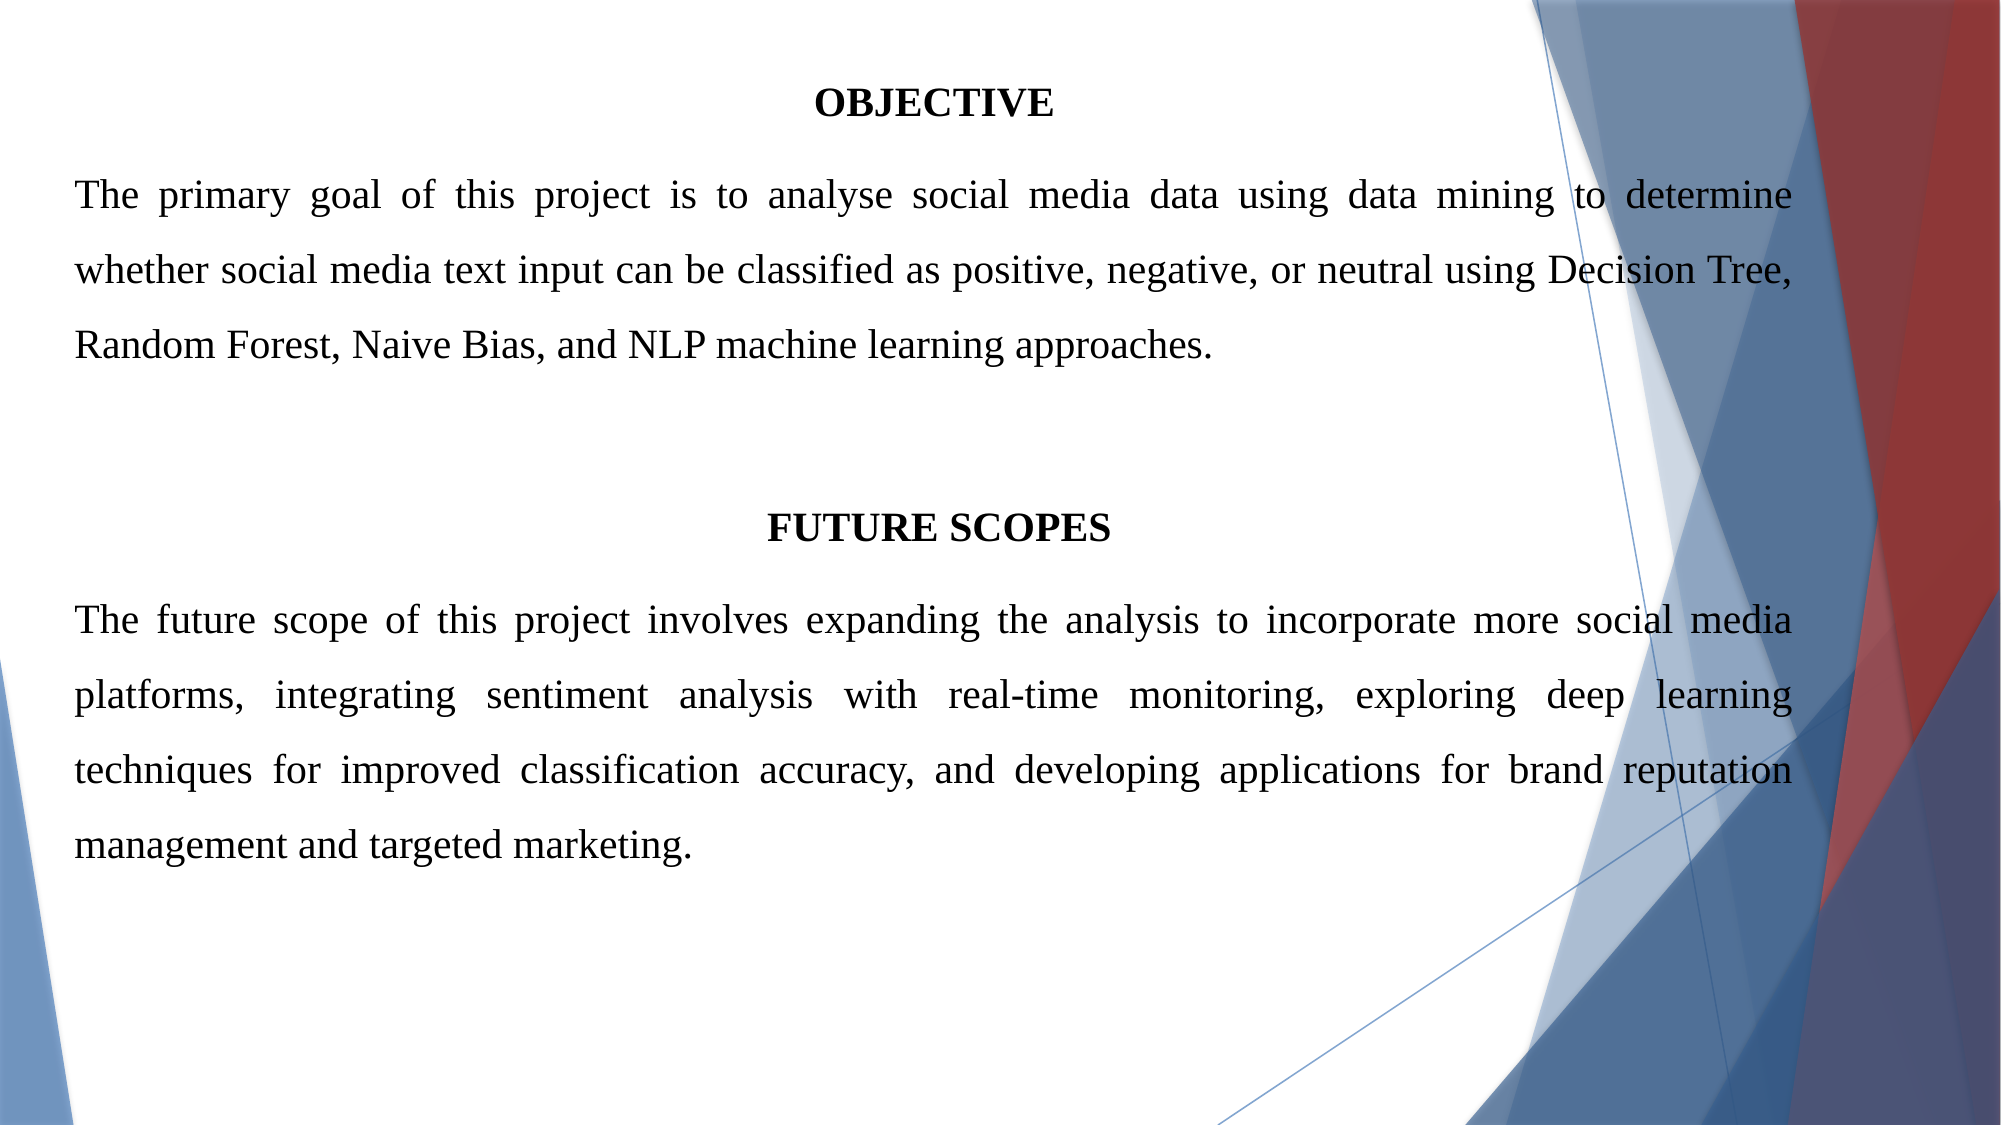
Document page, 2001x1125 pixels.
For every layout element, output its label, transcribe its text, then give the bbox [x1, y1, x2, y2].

text_box OBJECTIVE The primary goal of this project is to analyse social media data using data mining to determine whether social media text input can be classified as positive, negative, or neutral using Decision Tree, Random Forest, Naive Bias, and NLP machine learning approaches. FUTURE SCOPES The future scope of this project involves expanding the analysis to incorporate more social media platforms, integrating sentiment analysis with real-time monitoring, exploring deep learning techniques for improved classification accuracy, and developing applications for brand reputation management and targeted marketing. [59, 63, 1809, 874]
